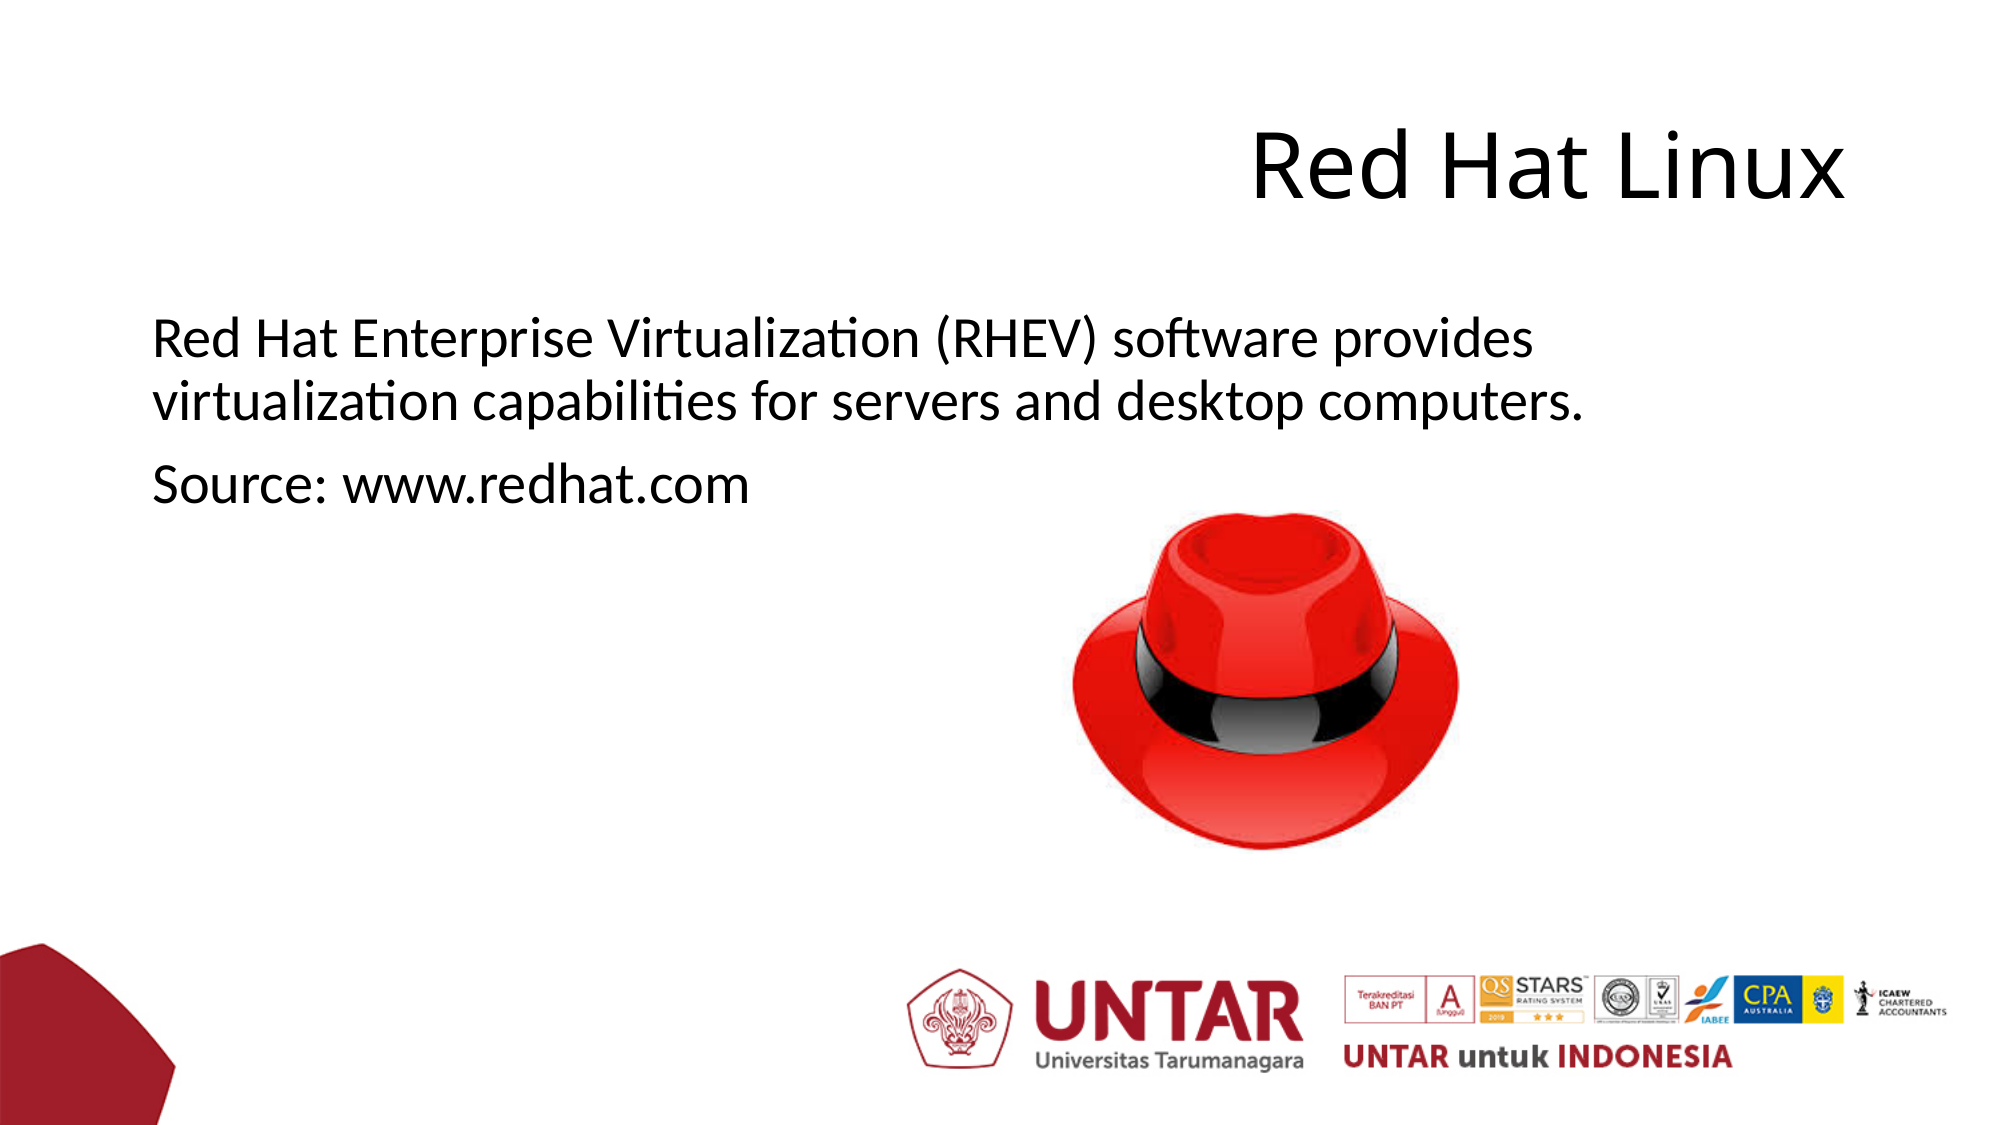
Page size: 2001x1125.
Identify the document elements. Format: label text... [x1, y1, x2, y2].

list Red Hat Enterprise Virtualization (RHEV) software provides virtualization capabilities for servers and desktop computers. Source: www.redhat.com [137, 299, 1863, 1014]
picture [0, 0, 2001, 1125]
title Red Hat Linux [137, 59, 1863, 278]
